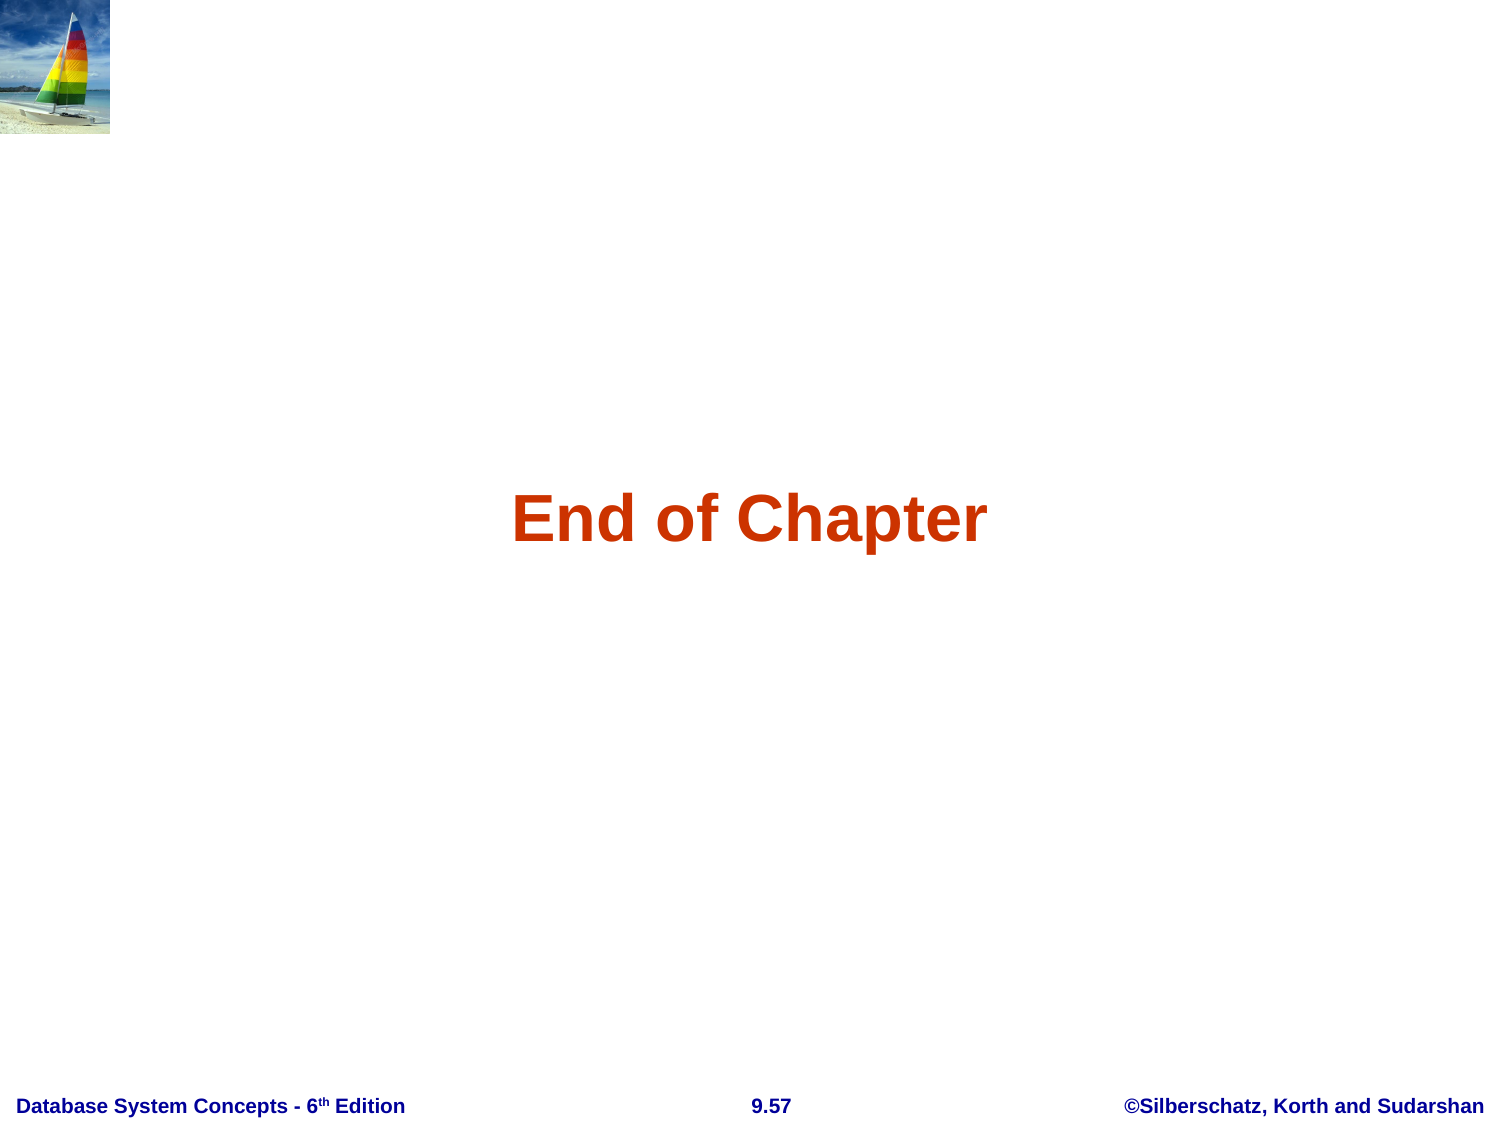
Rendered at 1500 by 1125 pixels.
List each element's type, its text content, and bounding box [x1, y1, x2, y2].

title End of Chapter [112, 374, 1388, 563]
picture [0, 0, 110, 134]
